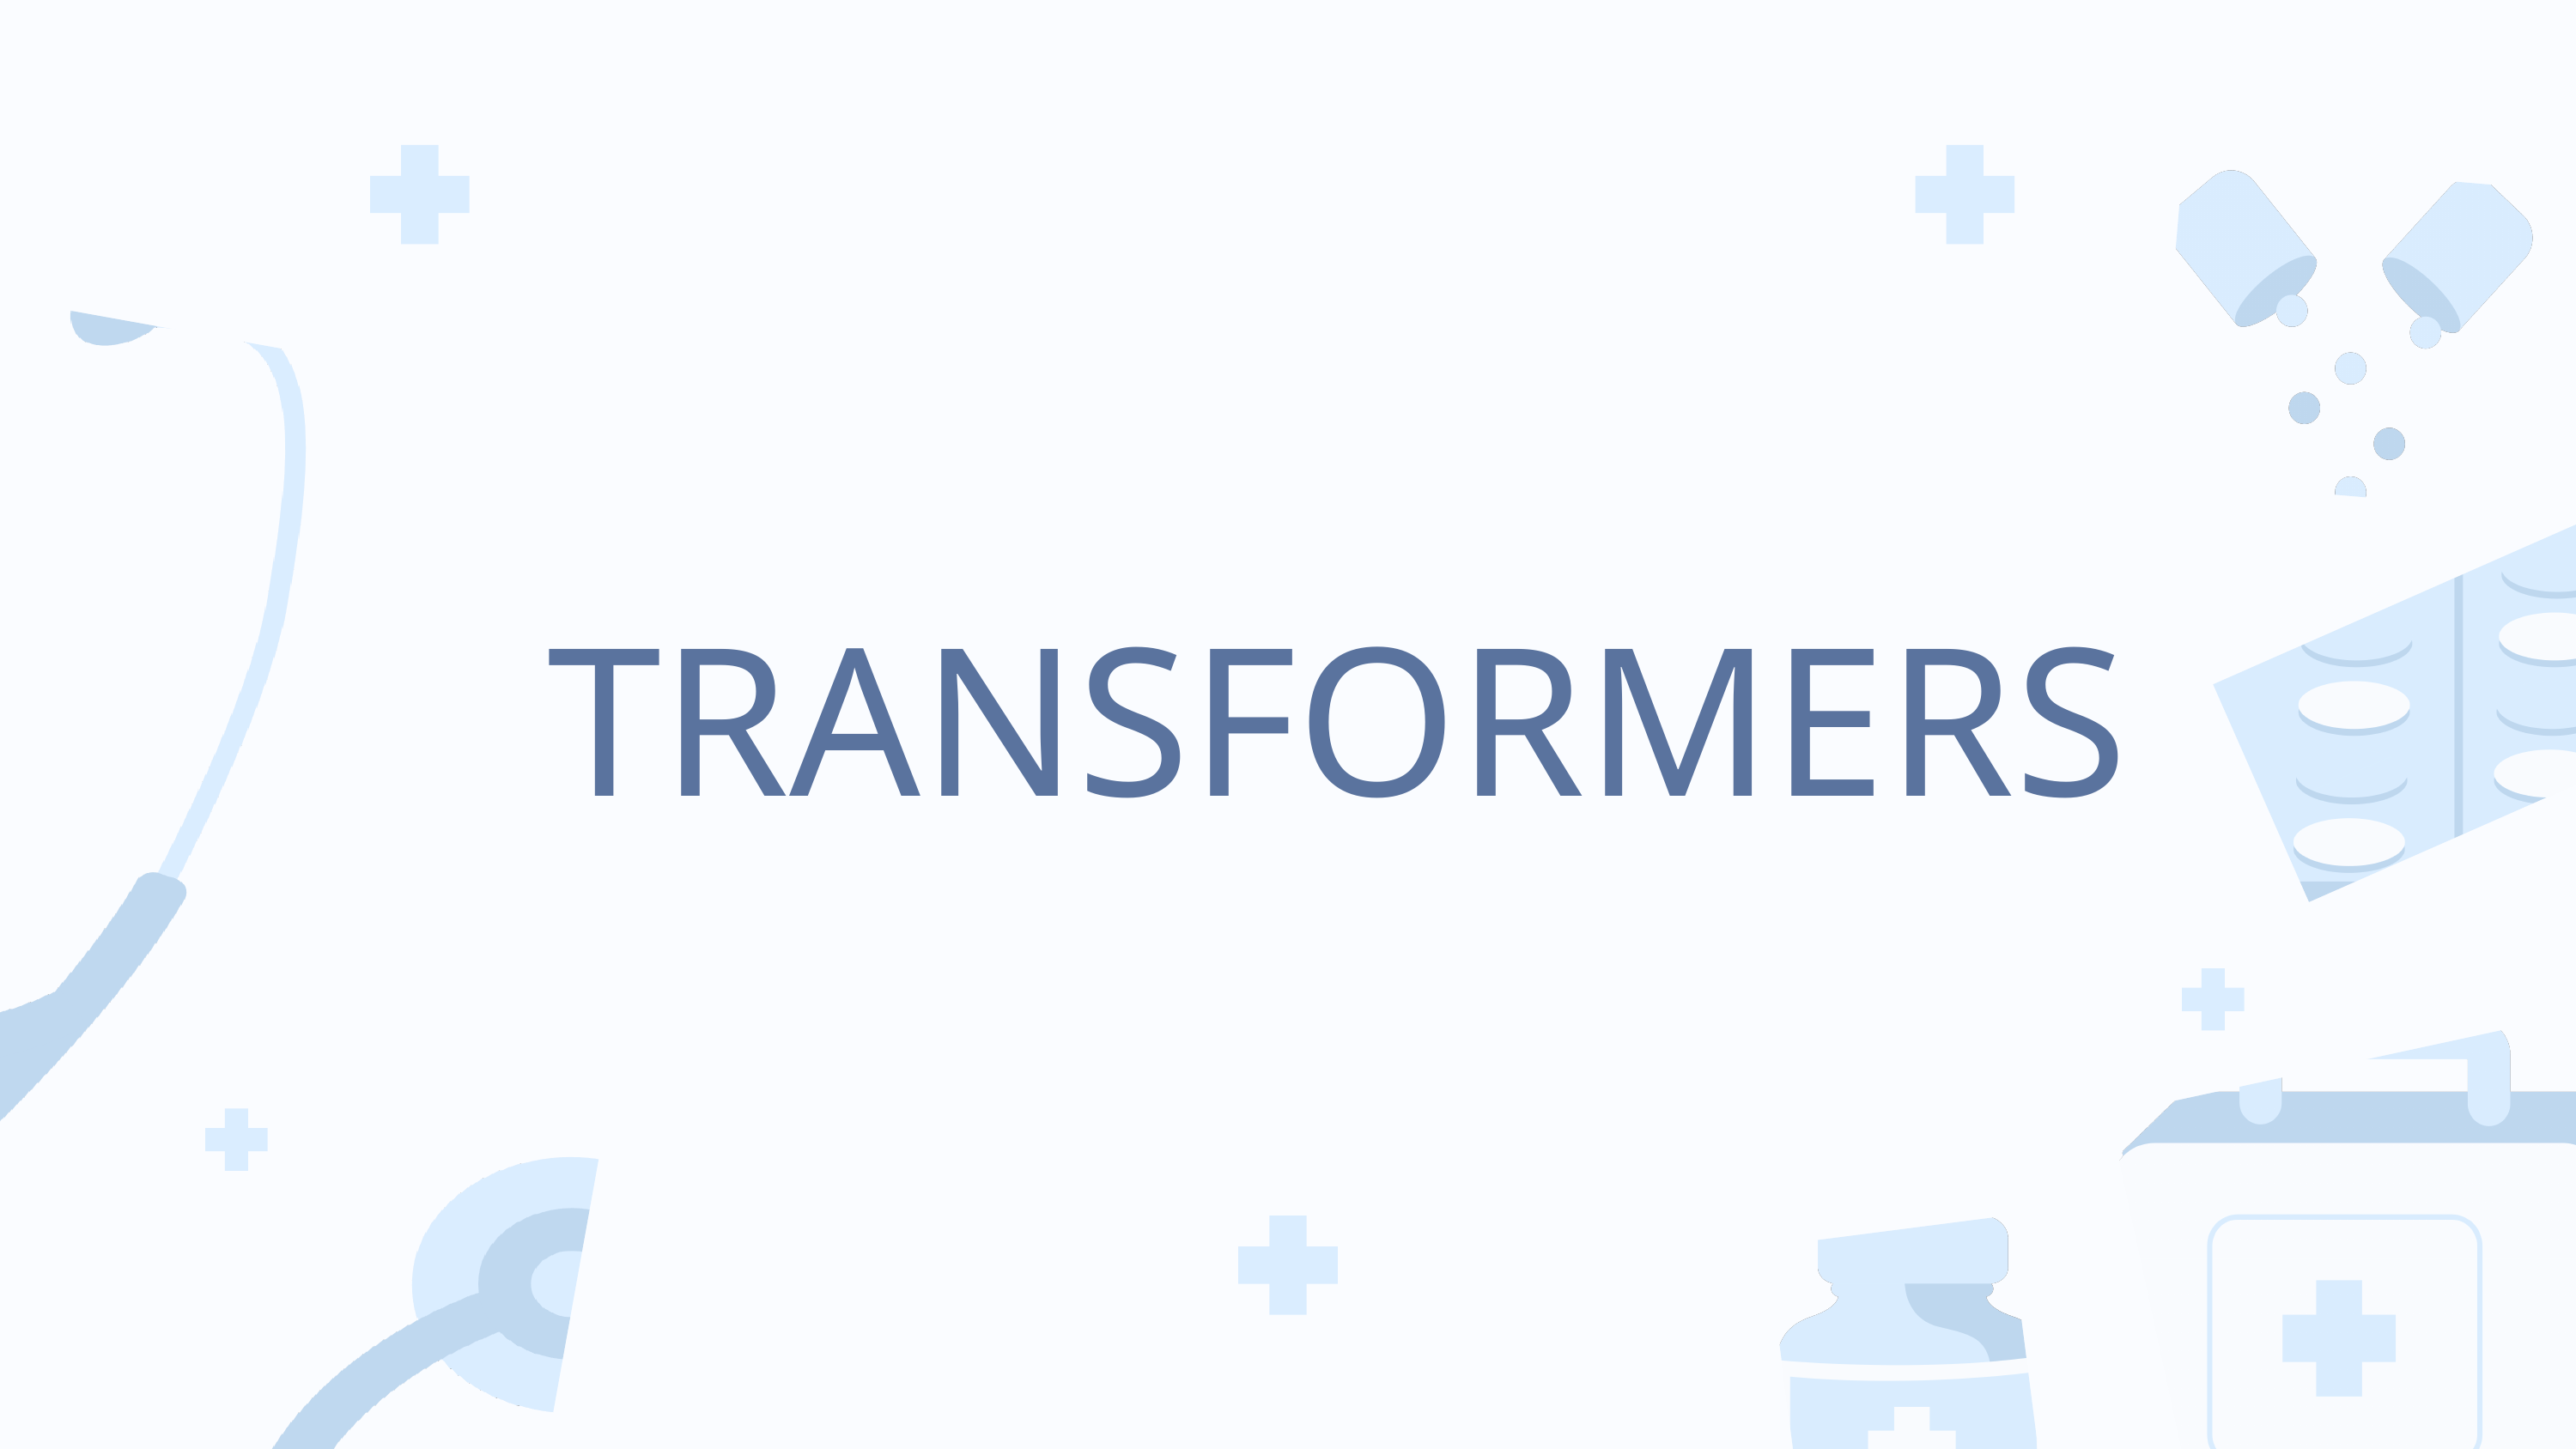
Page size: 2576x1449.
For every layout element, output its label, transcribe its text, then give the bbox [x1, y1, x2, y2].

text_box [1915, 144, 2015, 245]
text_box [369, 144, 470, 245]
text_box [0, 298, 731, 1449]
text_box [1237, 1215, 1338, 1315]
text_box TRANSFORMERS [440, 549, 2234, 838]
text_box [2181, 967, 2245, 1031]
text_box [204, 1108, 268, 1172]
text_box [1766, 1216, 2038, 1449]
text_box [2156, 158, 2545, 511]
text_box [2109, 1016, 2576, 1449]
text_box [2234, 524, 2576, 902]
